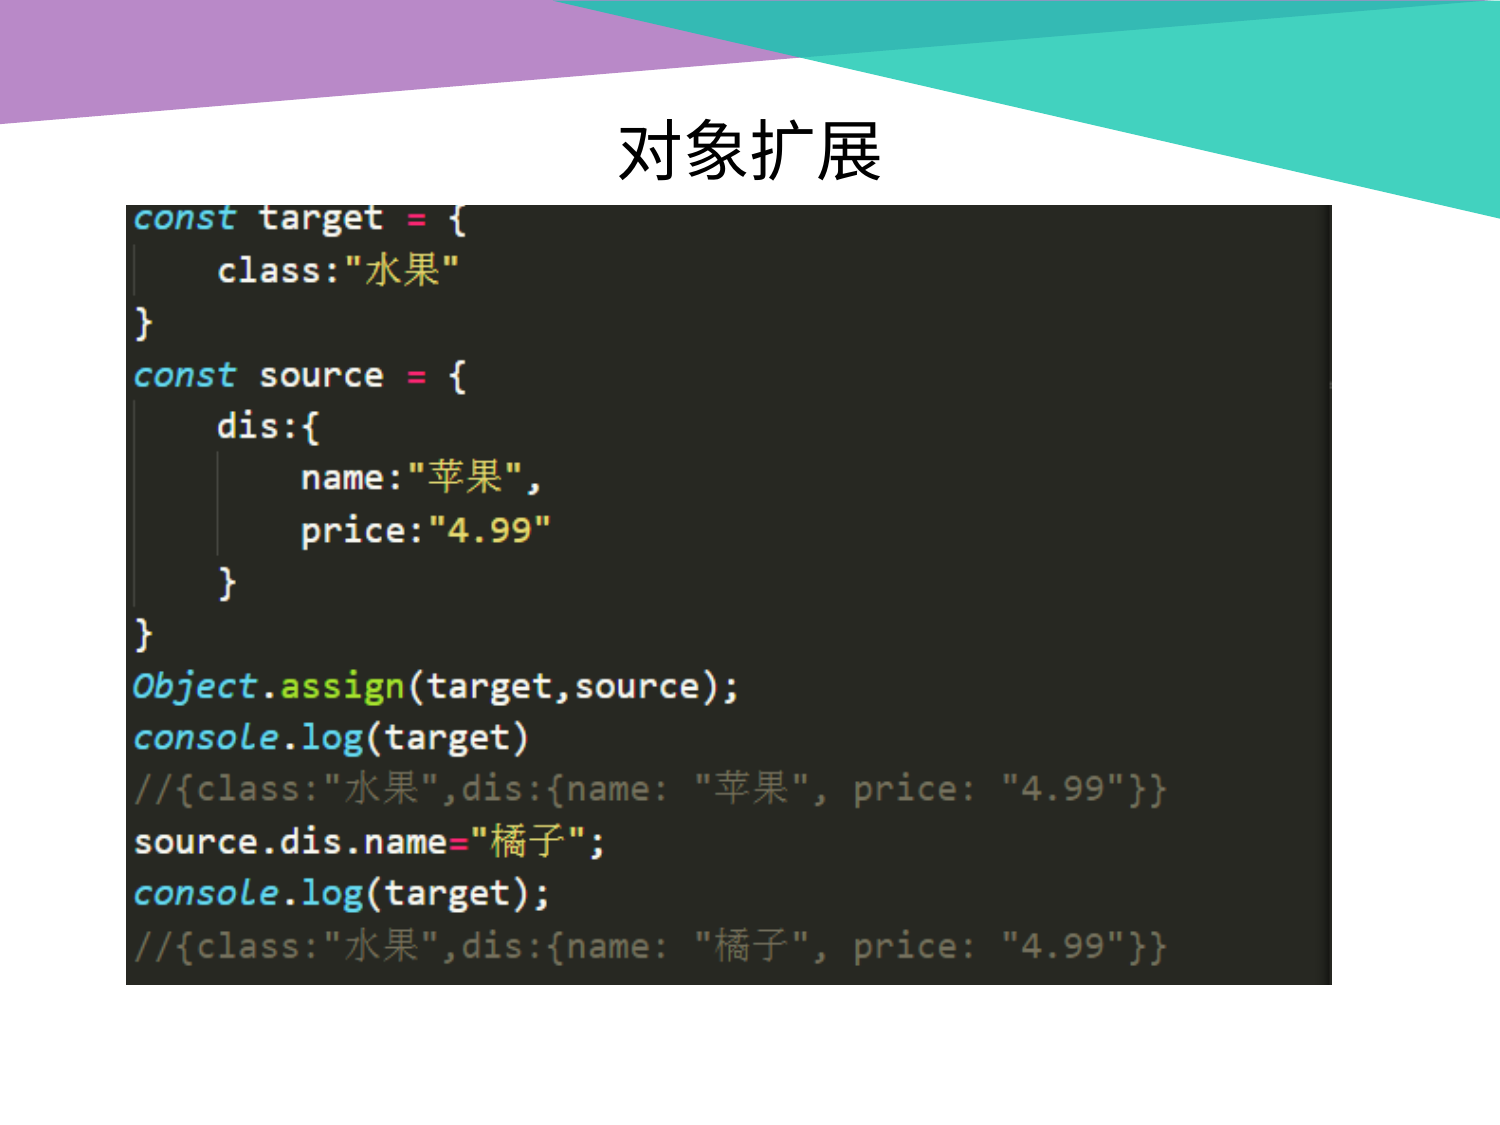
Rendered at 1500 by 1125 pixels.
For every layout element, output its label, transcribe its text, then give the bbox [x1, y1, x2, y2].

picture [125, 205, 1332, 985]
text_box 对象扩展 [59, 61, 1441, 1026]
